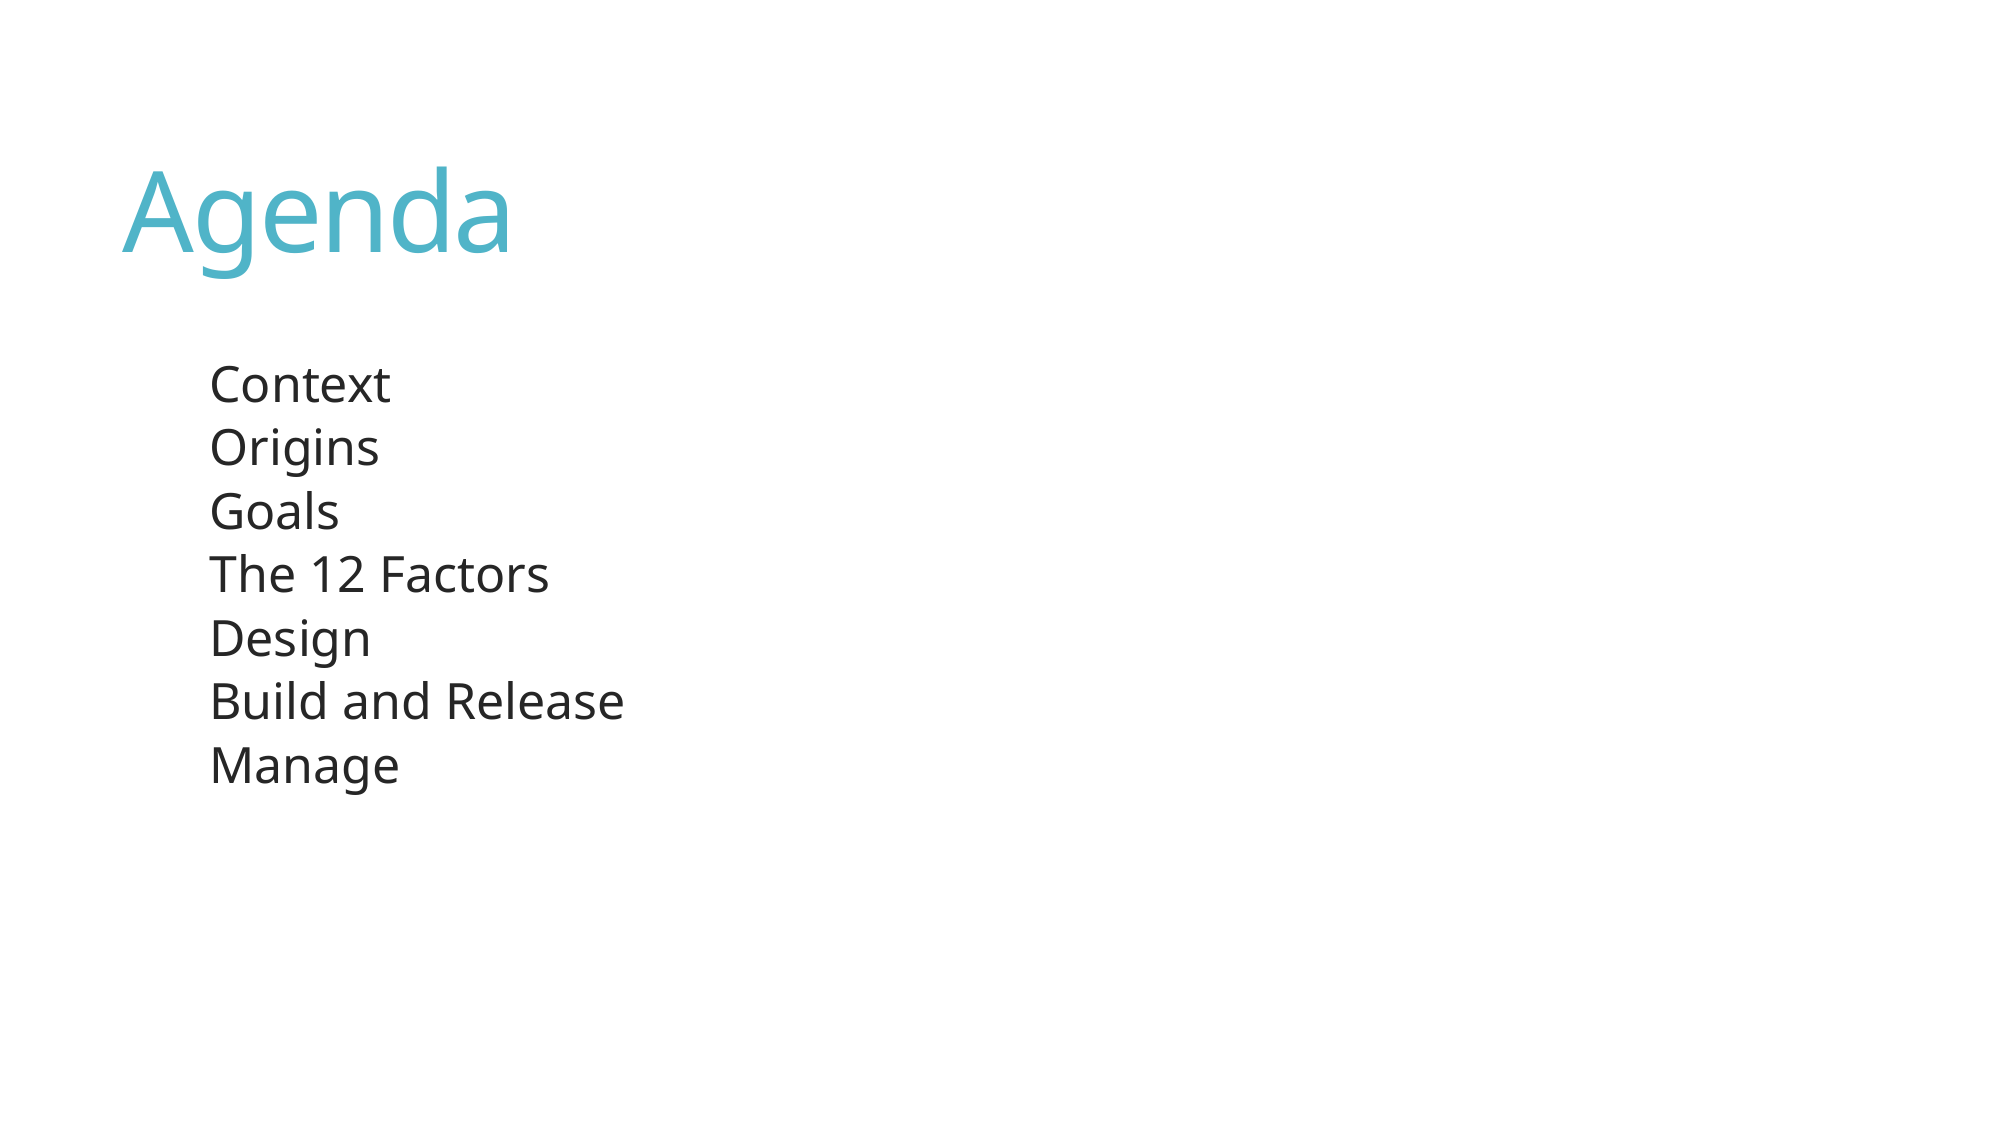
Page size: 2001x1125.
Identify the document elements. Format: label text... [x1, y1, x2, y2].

title Agenda [107, 81, 1875, 354]
list Context Origins Goals The 12 Factors Design Build and Release Manage [137, 353, 869, 887]
